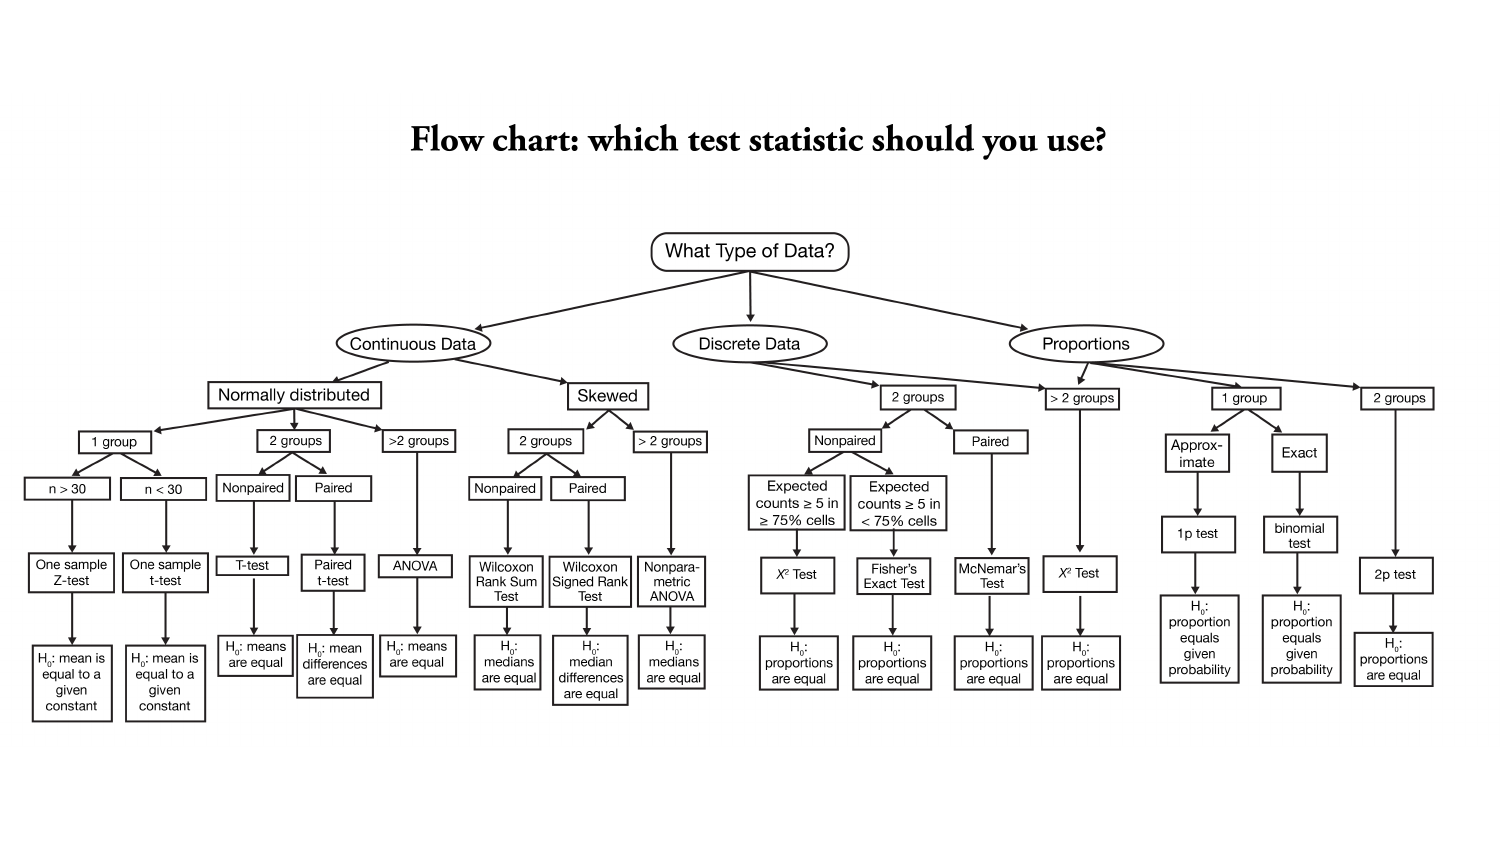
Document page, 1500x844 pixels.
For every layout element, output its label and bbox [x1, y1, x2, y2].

picture [0, 93, 1500, 747]
